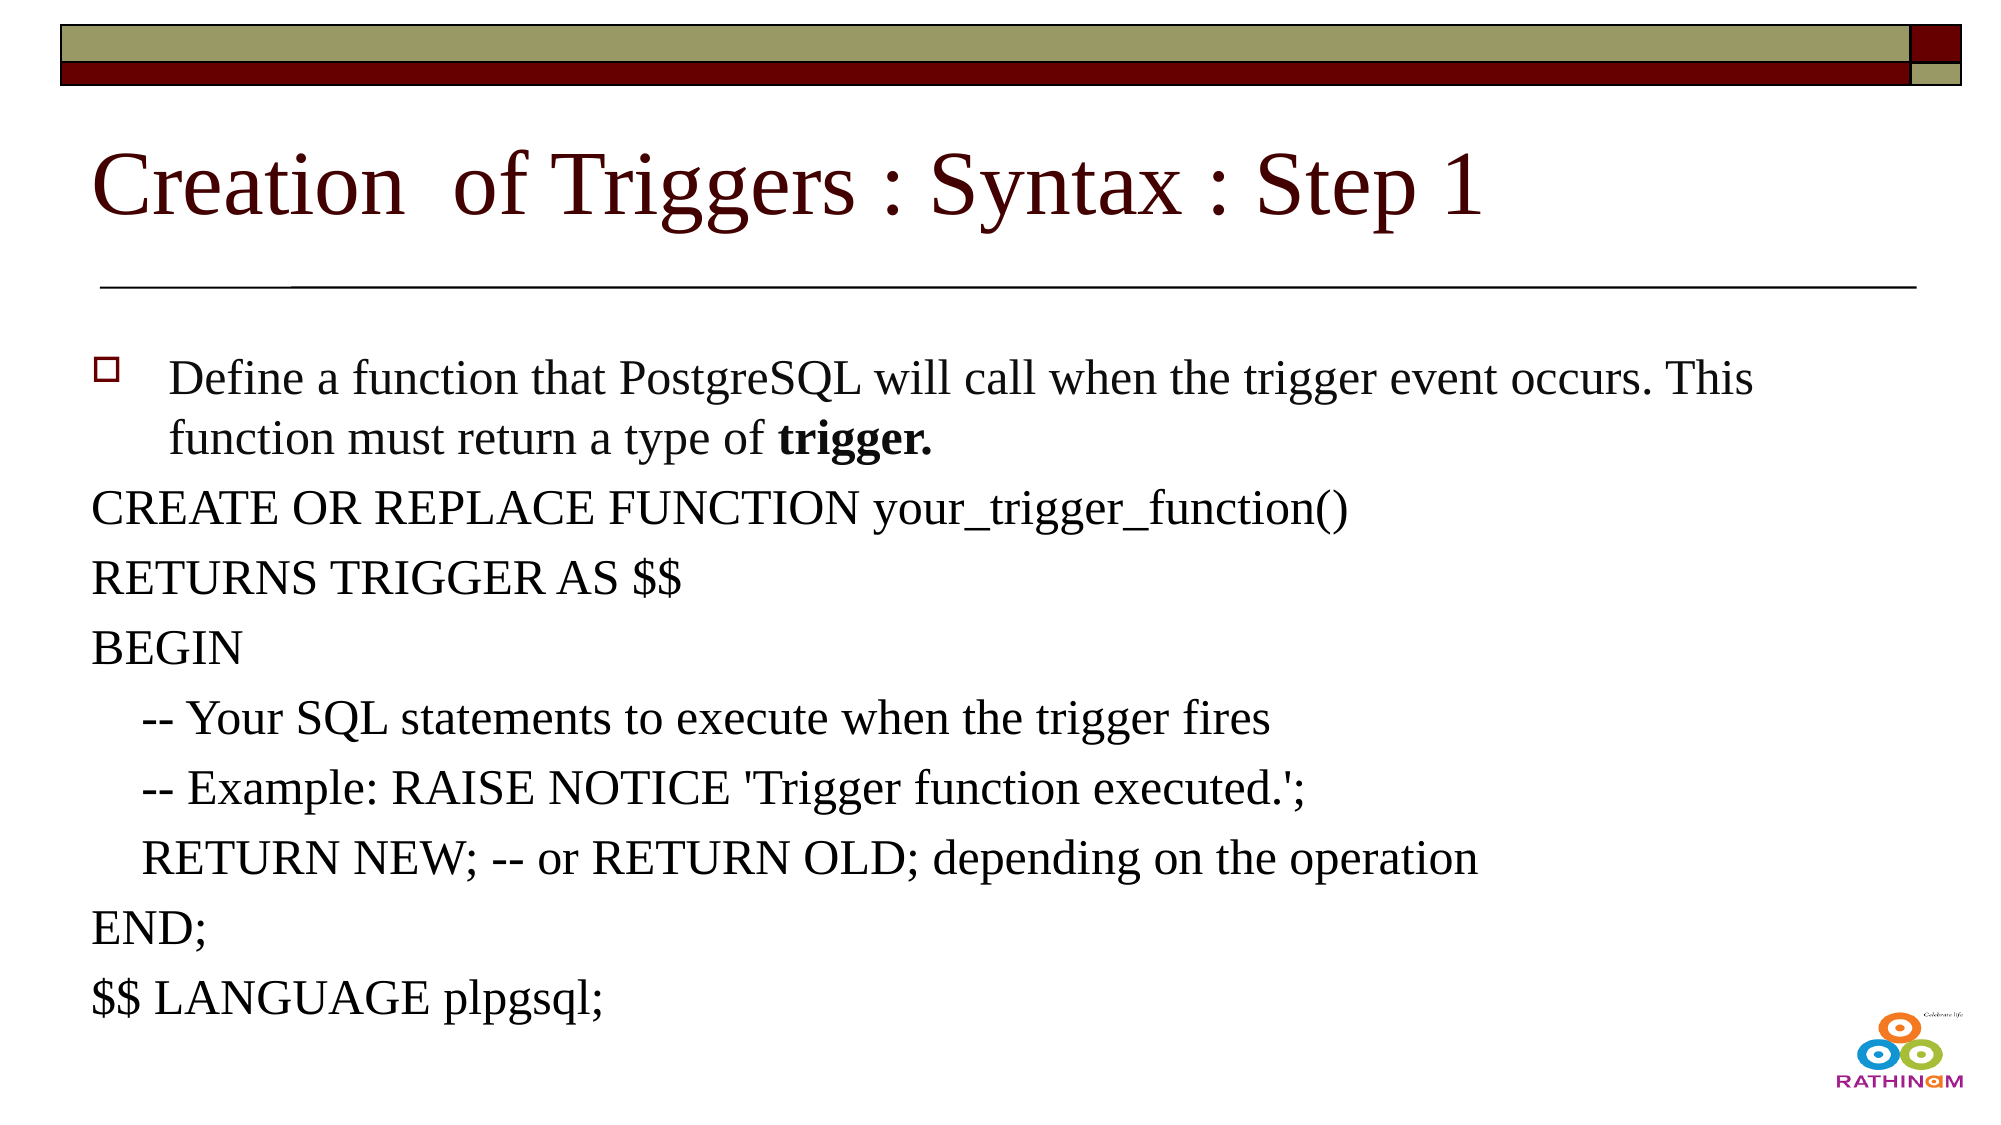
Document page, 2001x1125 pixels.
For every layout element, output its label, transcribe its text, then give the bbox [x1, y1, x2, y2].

picture [1830, 1000, 1969, 1100]
list Define a function that PostgreSQL will call when the trigger event occurs. This function must return a type of trigger. CREATE OR REPLACE FUNCTION your_trigger_function() RETURNS TRIGGER AS $$ BEGIN -- Your SQL statements to execute when the trigger fires -- Example: RAISE NOTICE 'Trigger function executed.'; RETURN NEW; -- or RETURN OLD; depending on the operation END; $$ LANGUAGE plpgsql; [76, 337, 1877, 1023]
title Creation of Triggers : Syntax : Step 1 [76, 52, 1877, 241]
